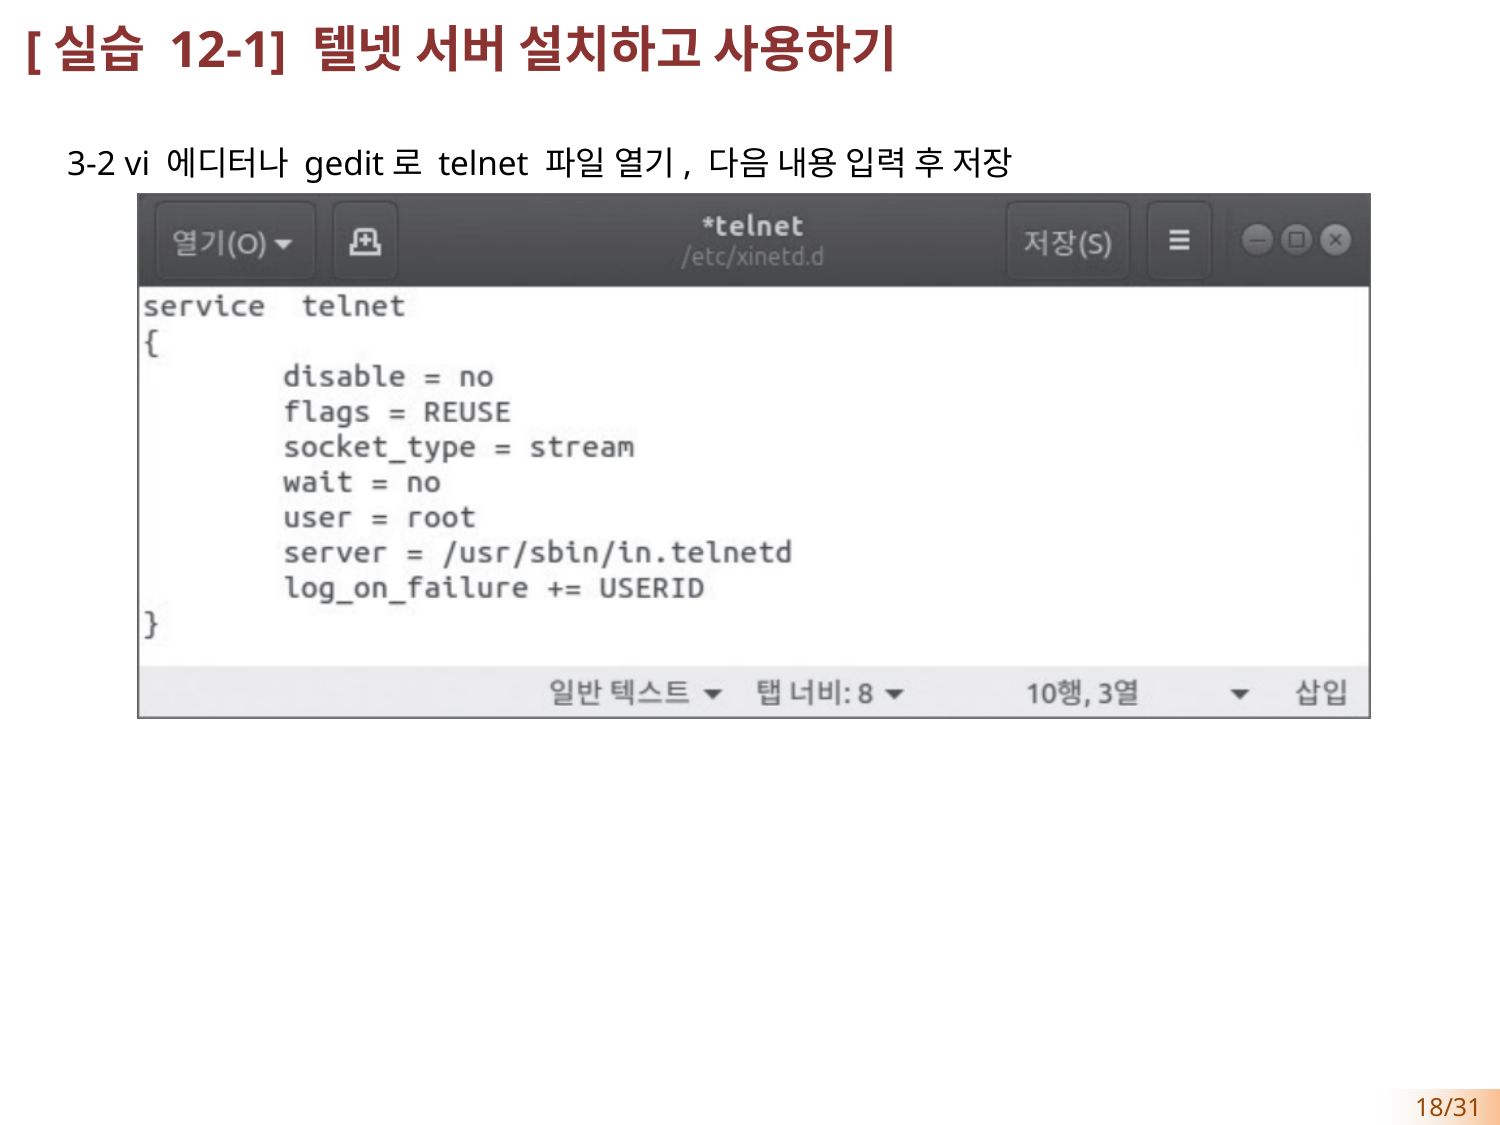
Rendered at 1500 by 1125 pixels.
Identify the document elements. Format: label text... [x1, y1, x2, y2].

list 3-2 vi 에디터나 gedit로 telnet 파일 열기, 다음 내용 입력 후 저장 [10, 126, 1500, 1057]
title [실습 12-1] 텔넷 서버 설치하고 사용하기 [10, 8, 1288, 87]
picture [136, 193, 1371, 719]
